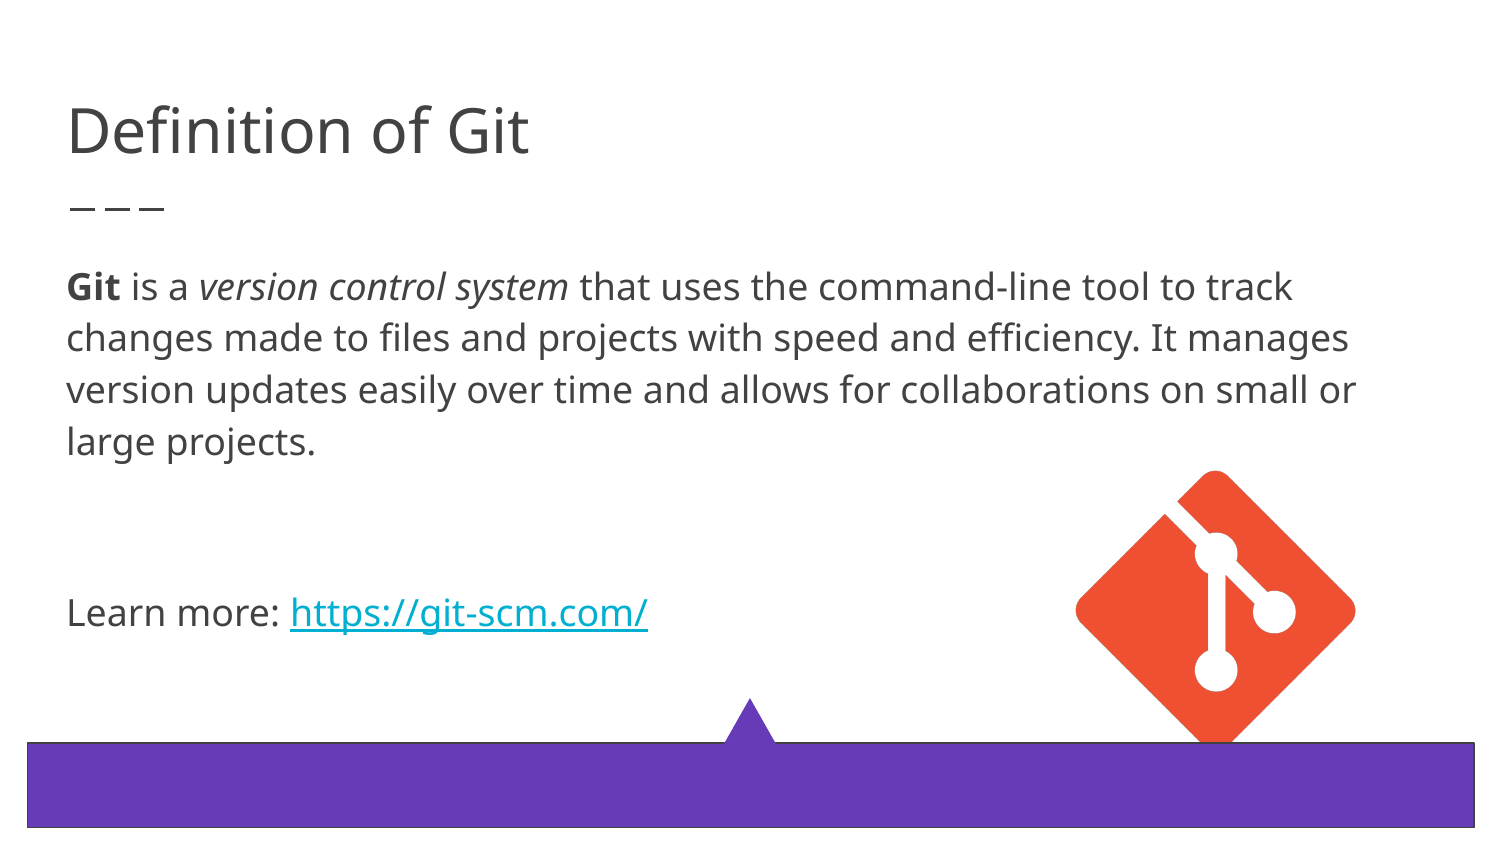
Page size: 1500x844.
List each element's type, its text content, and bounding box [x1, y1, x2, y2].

title Definition of Git [51, 61, 1449, 182]
list Git is a version control system that uses the command-line tool to track changes made to files and projects with speed and efficiency. It manages version updates easily over time and allows for collaborations on small or large projects. Learn more: https://git-scm.com/ [51, 240, 1449, 743]
picture [1068, 463, 1363, 759]
text_box [720, 698, 780, 750]
text_box [27, 743, 1474, 828]
